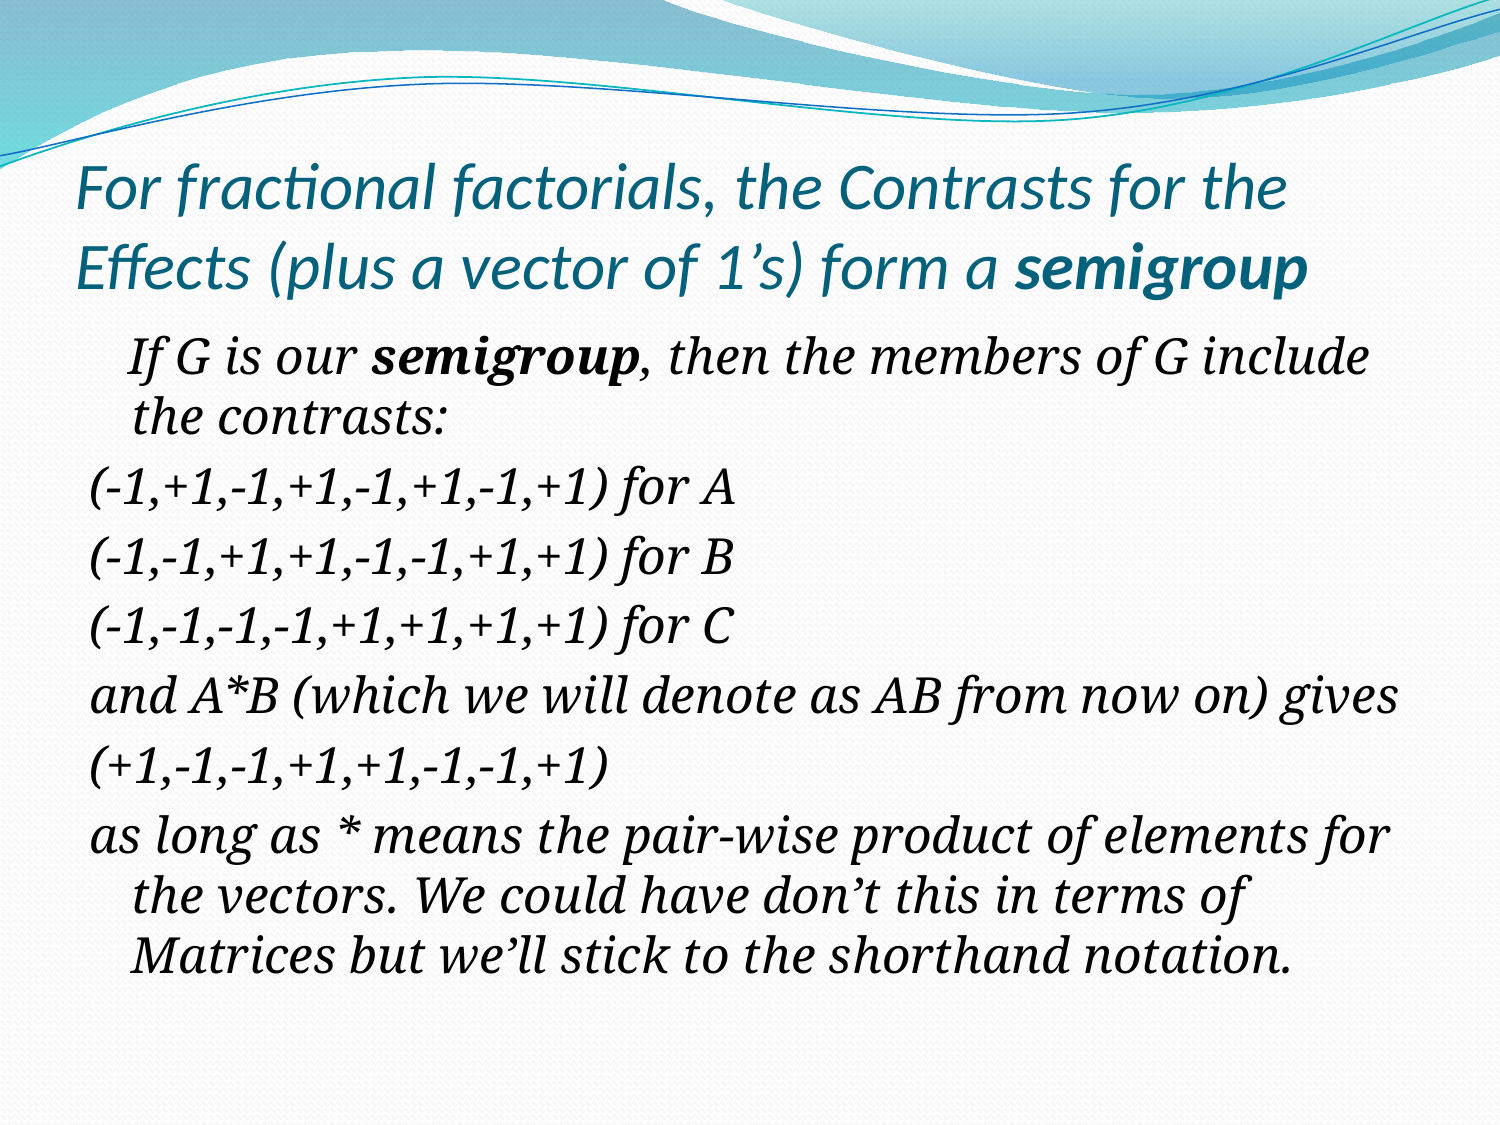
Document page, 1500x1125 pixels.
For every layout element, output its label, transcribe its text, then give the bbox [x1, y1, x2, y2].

title For fractional factorials, the Contrasts for the Effects (plus a vector of 1’s) form a semigroup [75, 115, 1425, 303]
list If G is our semigroup, then the members of G include the contrasts: (-1,+1,-1,+1,-1,+1,-1,+1) for A (-1,-1,+1,+1,-1,-1,+1,+1) for B (-1,-1,-1,-1,+1,+1,+1,+1) for C and A*B (which we will denote as AB from now on) gives (+1,-1,-1,+1,+1,-1,-1,+1) as long as * means the pair-wise product of elements for the vectors. We could have don’t this in terms of Matrices but we’ll stick to the shorthand notation. [75, 317, 1425, 1038]
